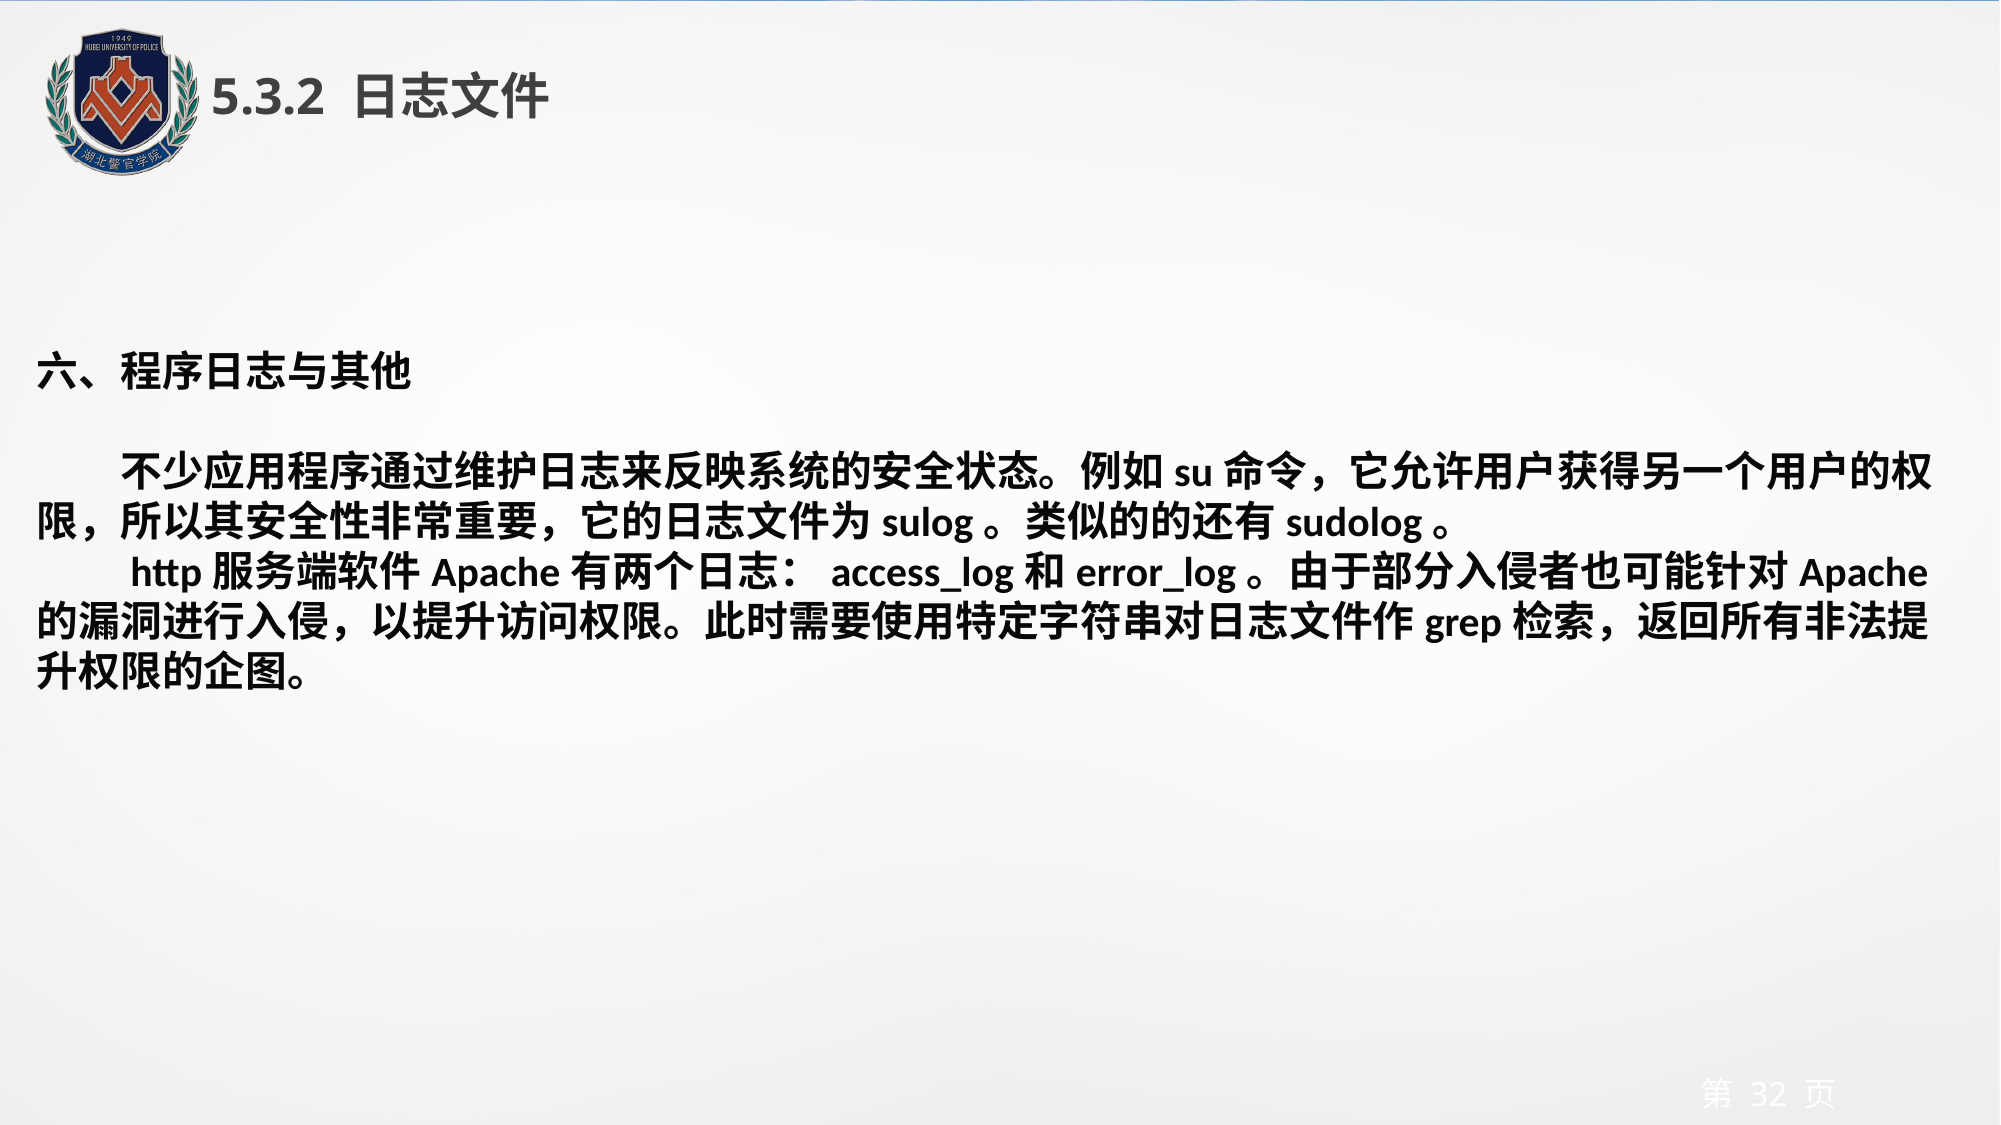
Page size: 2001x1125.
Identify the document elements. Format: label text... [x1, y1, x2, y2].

text_box 六、程序日志与其他 不少应用程序通过维护日志来反映系统的安全状态。例如su命令，它允许用户获得另一个用户的权限，所以其安全性非常重要，它的日志文件为sulog。类似的的还有sudolog。 http服务端软件Apache有两个日志：access_log和error_log。由于部分入侵者也可能针对Apache的漏洞进行入侵，以提升访问权限。此时需要使用特定字符串对日志文件作grep检索，返回所有非法提升权限的企图。 [22, 337, 1978, 703]
picture [0, 0, 2000, 1125]
text_box 5.3.2 日志文件 [196, 57, 867, 133]
